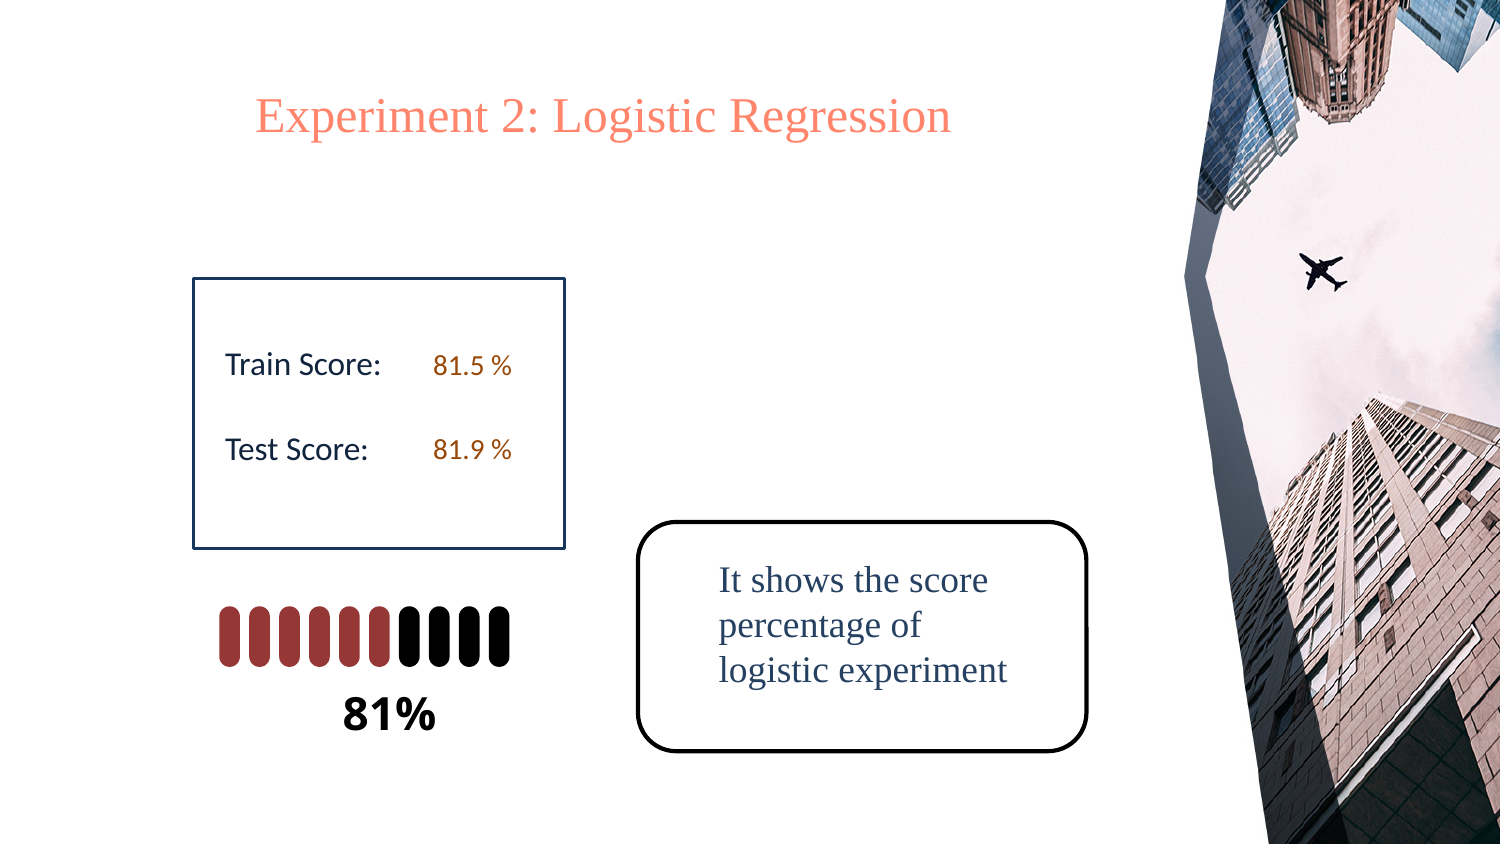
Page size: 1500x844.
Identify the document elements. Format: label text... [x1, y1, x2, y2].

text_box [219, 605, 510, 668]
text_box Train Score: [210, 334, 529, 390]
text_box Test Score: [210, 420, 529, 475]
title Experiment 2: Logistic Regression [239, 52, 1340, 172]
text_box [635, 519, 1089, 754]
text_box It shows the score percentage of logistic experiment [703, 547, 1052, 698]
text_box 81.5 % [418, 338, 528, 389]
text_box 81% [303, 699, 476, 741]
text_box 81.9 % [418, 422, 528, 473]
picture [0, 0, 1500, 844]
text_box [192, 276, 567, 550]
